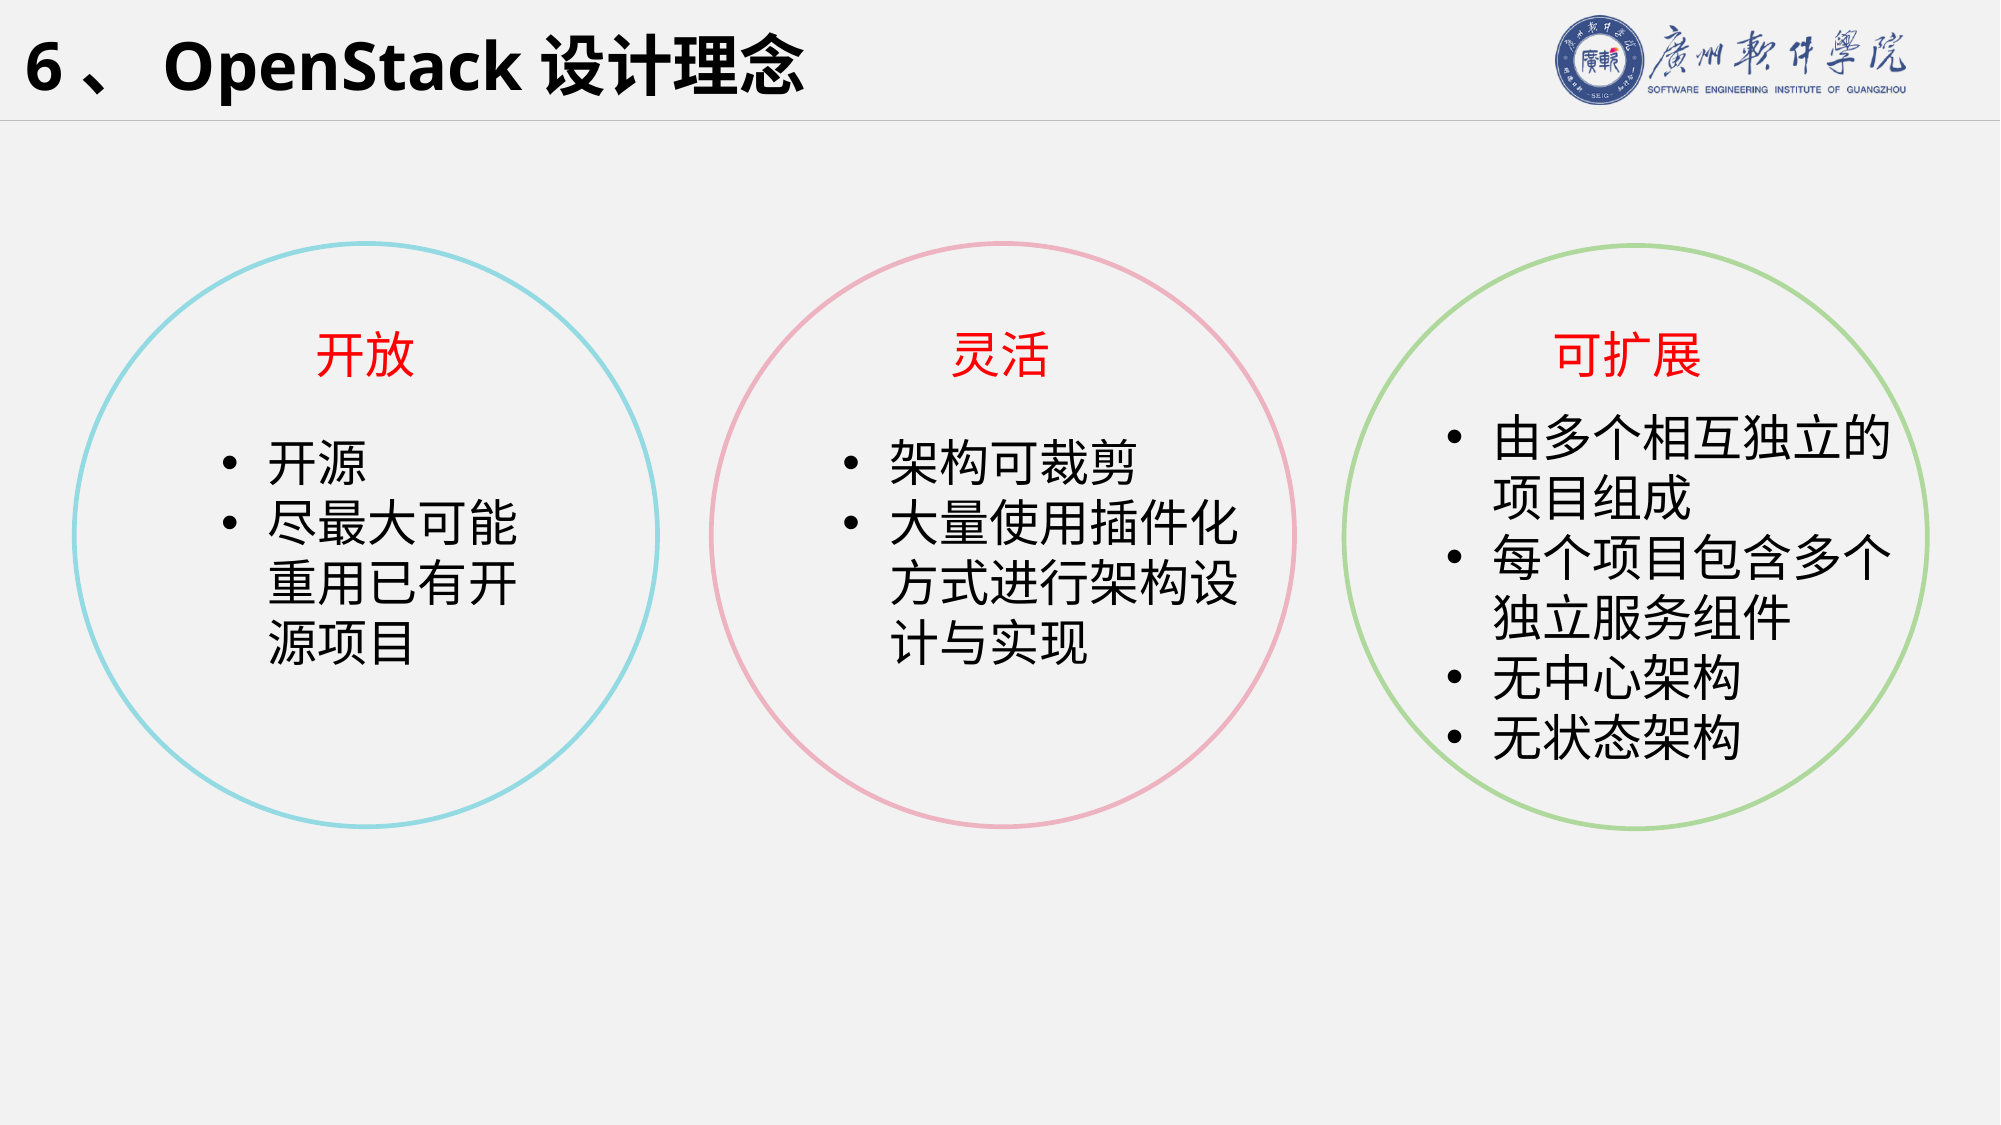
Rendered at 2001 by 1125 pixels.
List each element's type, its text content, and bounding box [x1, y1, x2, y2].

text_box 开源 尽最大可能重用已有开源项目 [206, 424, 582, 740]
text_box 开放 [213, 316, 519, 391]
text_box [73, 242, 659, 828]
text_box 由多个相互独立的项目组成 每个项目包含多个独立服务组件 无中心架构 无状态架构 [1431, 398, 1916, 834]
text_box [1916, 452, 1929, 622]
picture [1555, 15, 1906, 105]
text_box 可扩展 [1475, 316, 1780, 391]
text_box 灵活 [847, 316, 1153, 391]
text_box [1343, 244, 1894, 747]
text_box [710, 242, 1296, 828]
text_box 架构可裁剪 大量使用插件化方式进行架构设计与实现 [827, 424, 1257, 740]
title 6、OpenStack设计理念 [25, 32, 1879, 115]
